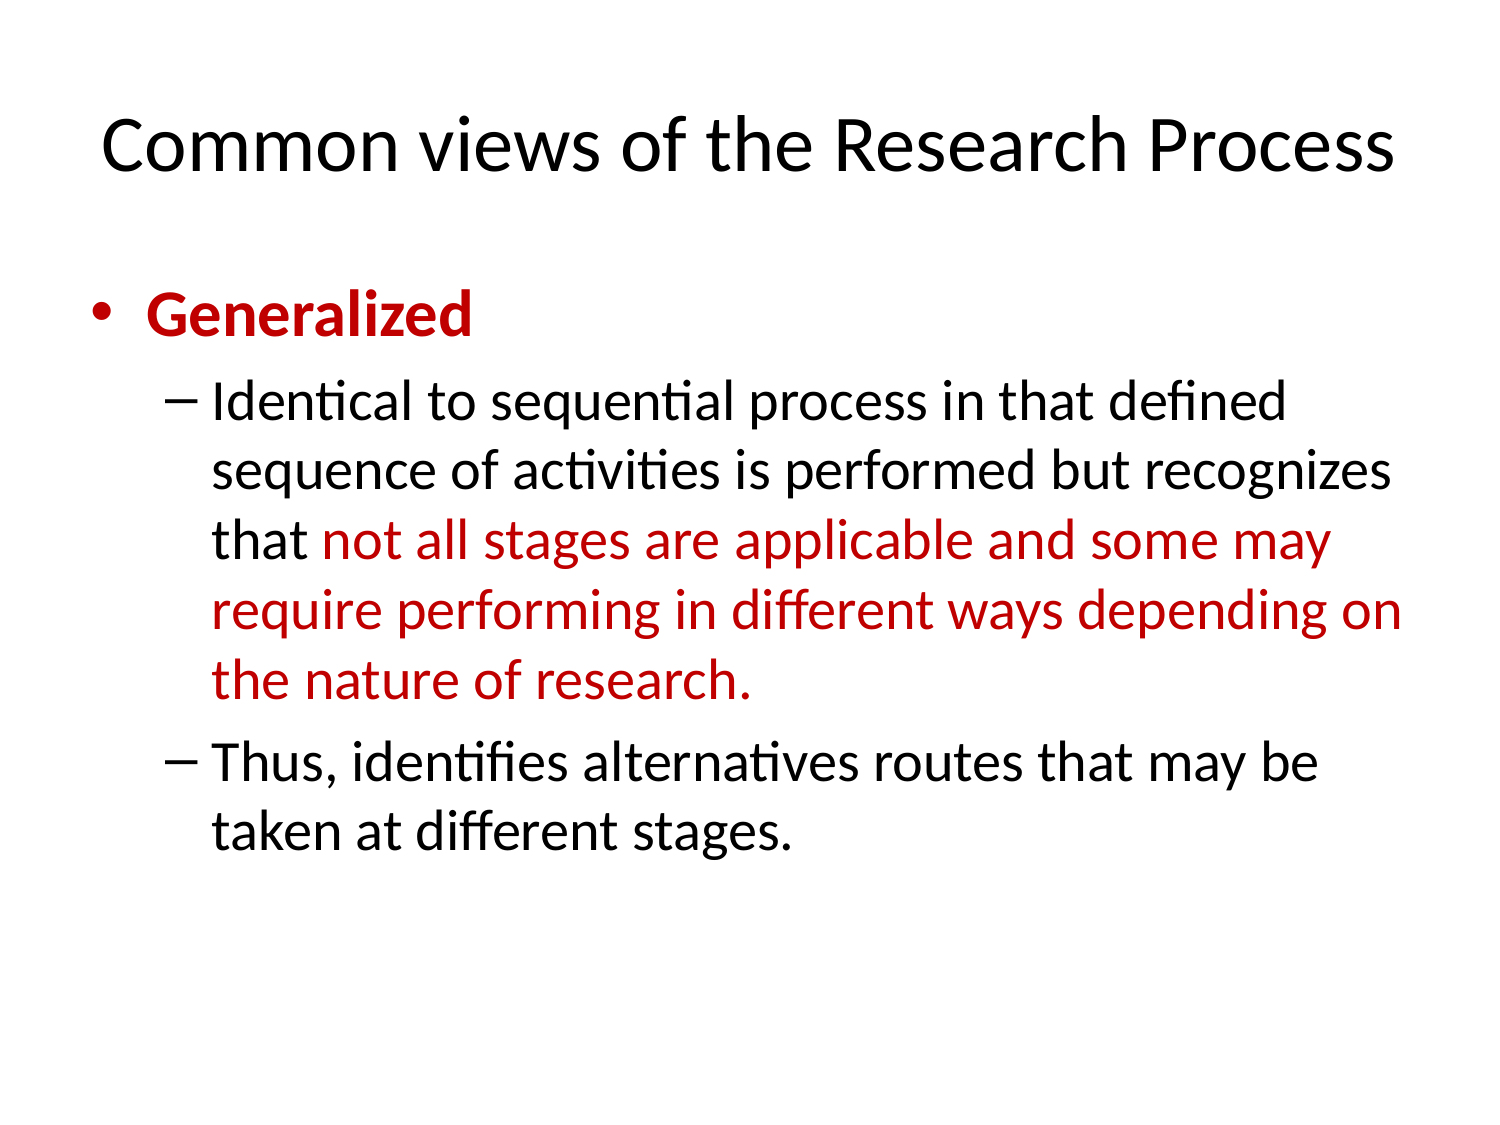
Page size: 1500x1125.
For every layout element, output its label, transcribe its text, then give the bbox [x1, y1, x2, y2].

list Generalized Identical to sequential process in that defined sequence of activities is performed but recognizes that not all stages are applicable and some may require performing in different ways depending on the nature of research. Thus, identifies alternatives routes that may be taken at different stages. [75, 262, 1425, 1005]
title Common views of the Research Process [75, 45, 1425, 233]
